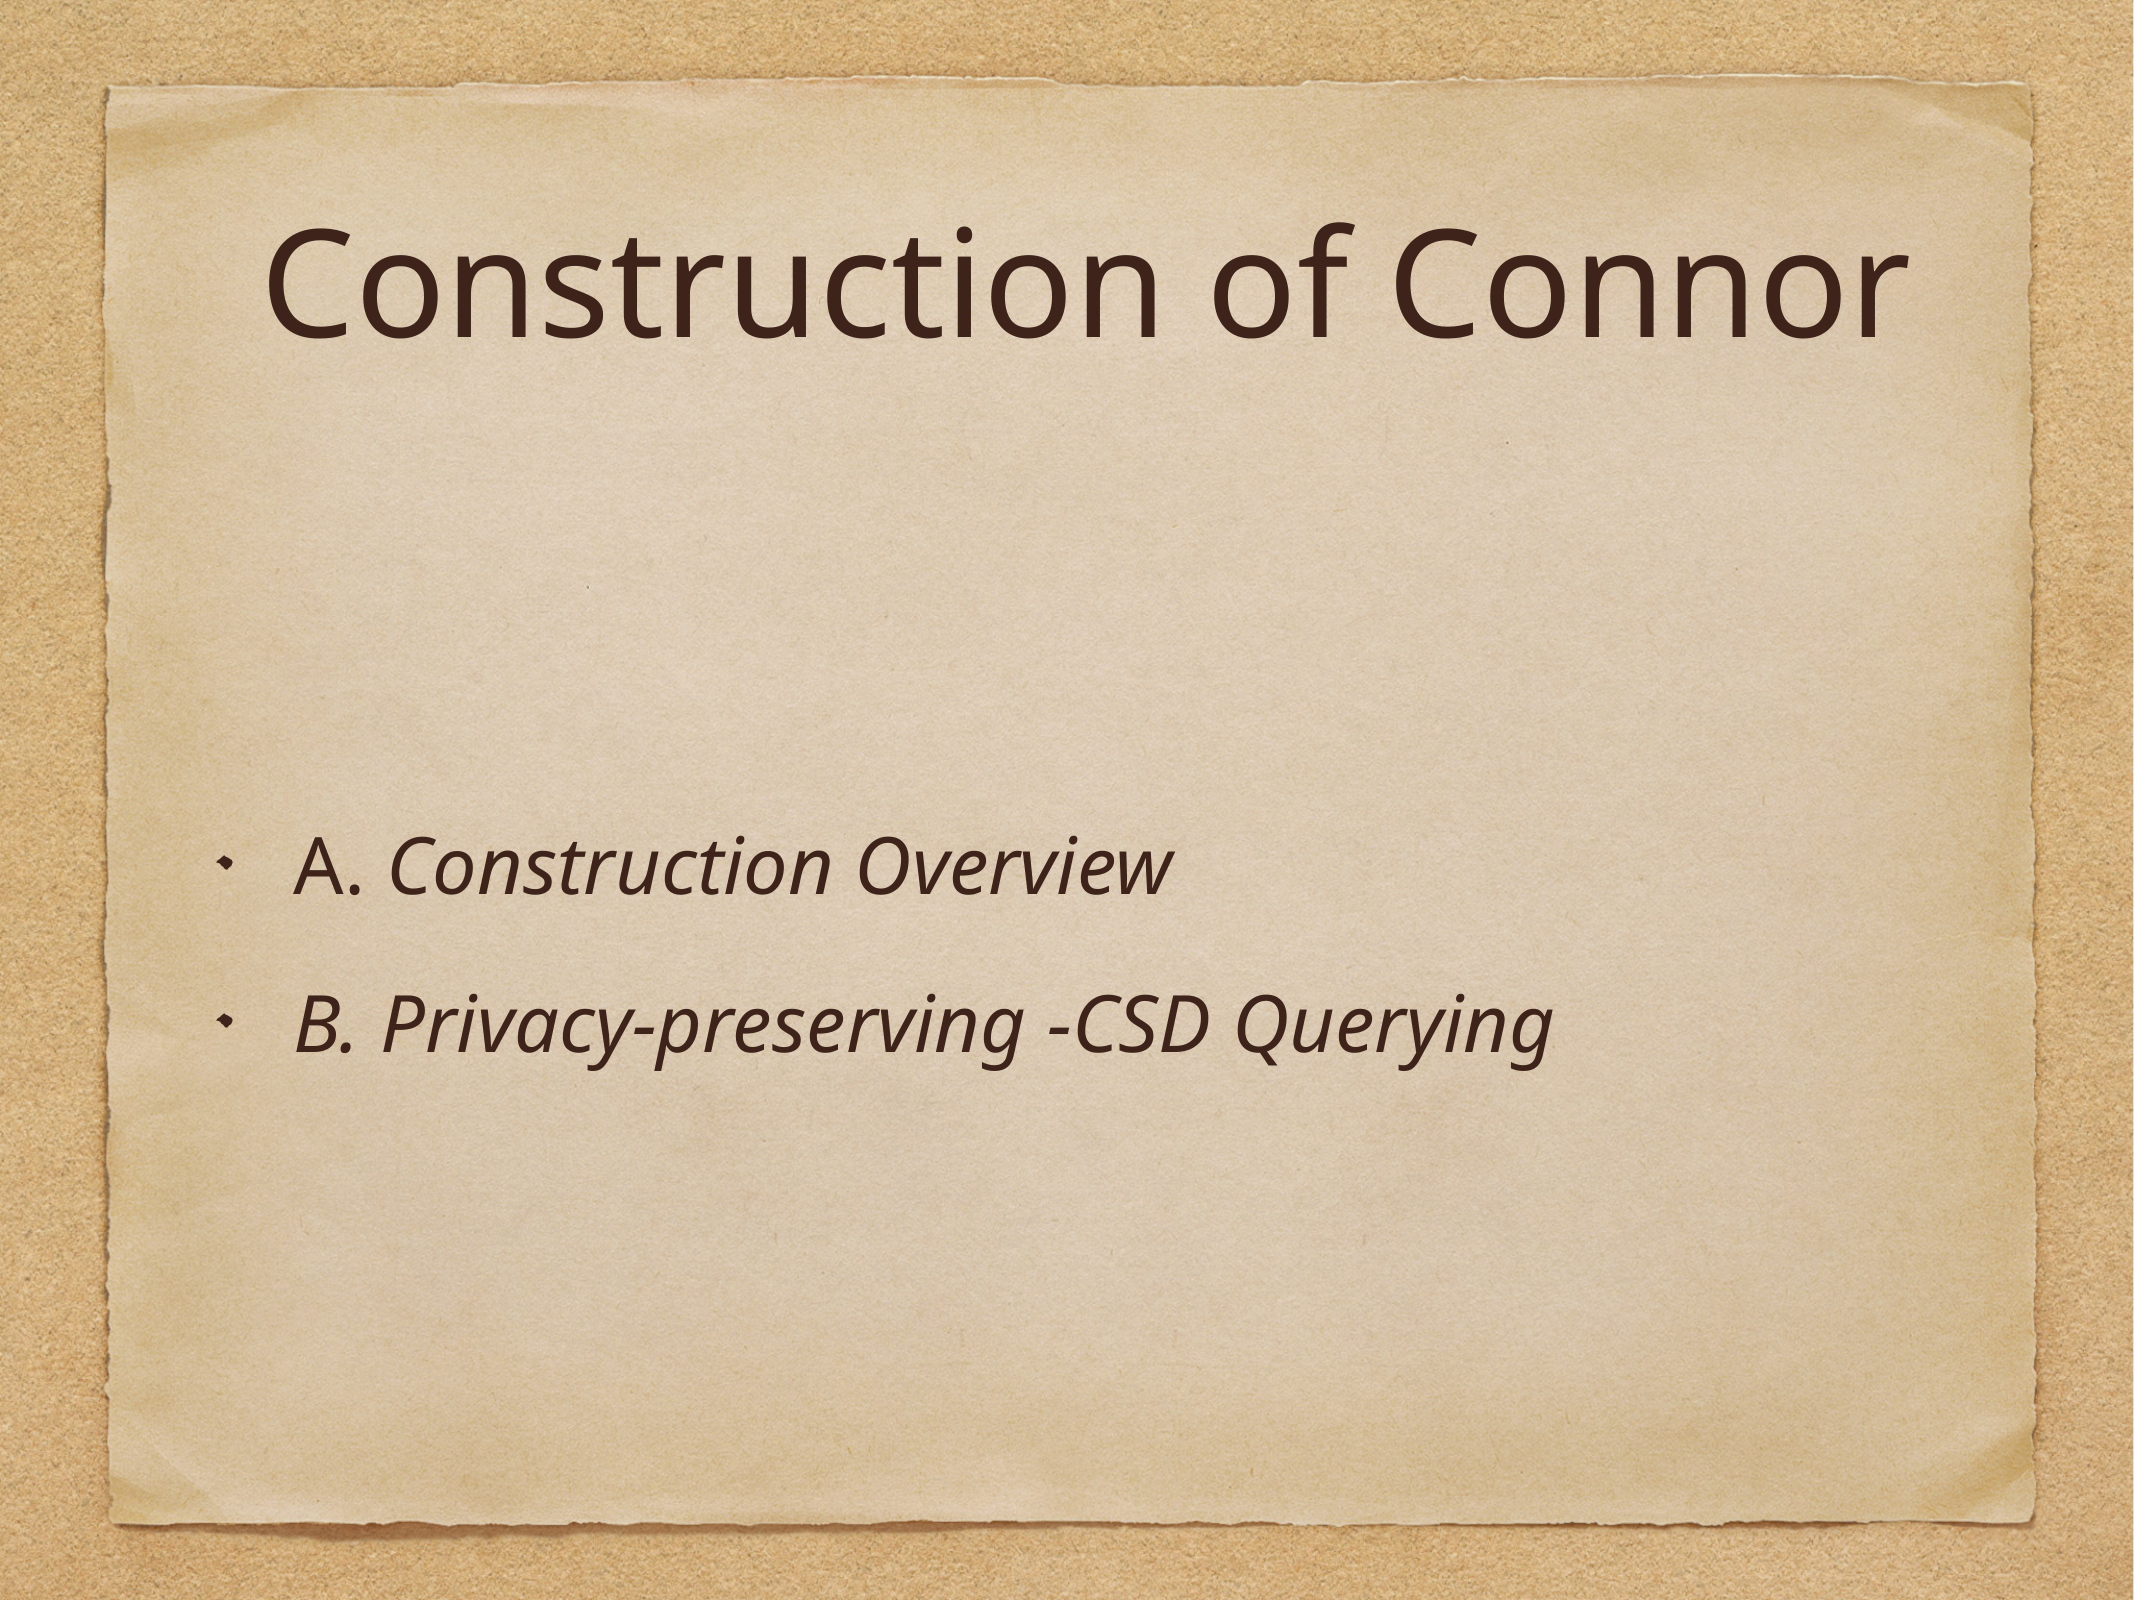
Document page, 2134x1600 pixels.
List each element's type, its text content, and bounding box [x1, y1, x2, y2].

list A. Construction Overview B. Privacy-preserving -CSD Querying [207, 461, 1926, 1422]
title Construction of Connor [207, 103, 1926, 451]
picture [0, 0, 2134, 1600]
